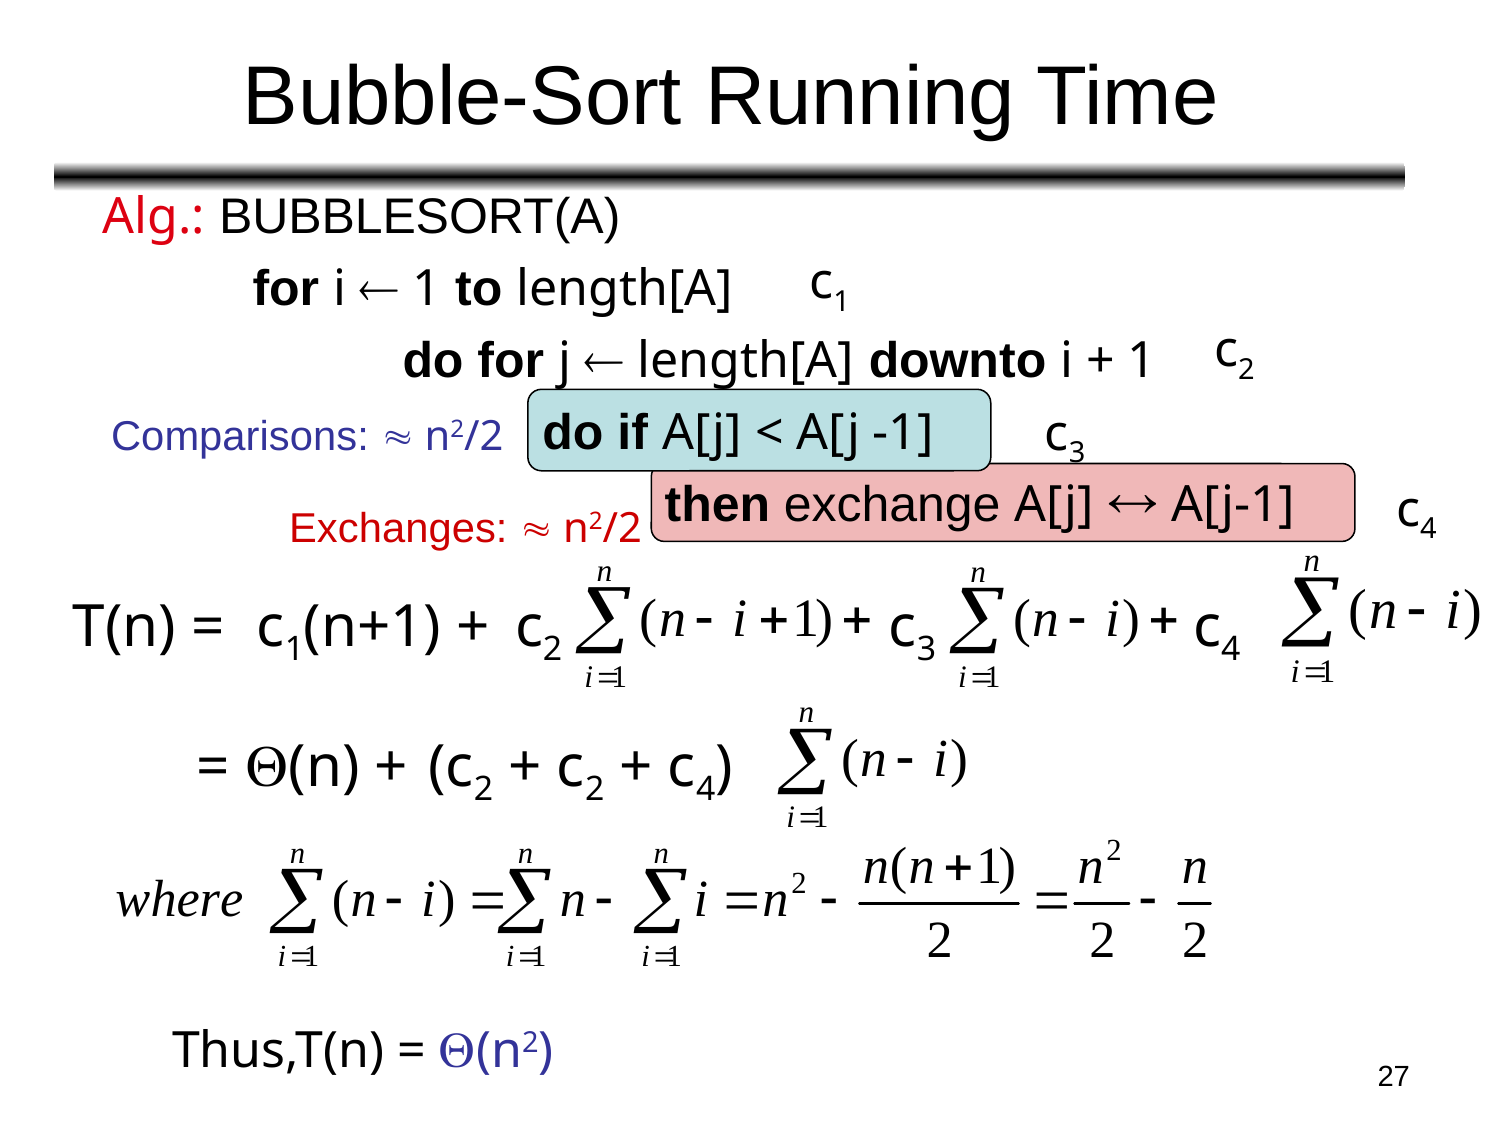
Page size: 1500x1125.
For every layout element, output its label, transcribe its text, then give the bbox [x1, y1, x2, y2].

text_box c3 [884, 580, 942, 675]
text_box c3 [1030, 372, 1118, 464]
text_box c4 [1381, 448, 1469, 534]
text_box (c2 + c2 + c4) [413, 720, 770, 815]
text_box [568, 546, 884, 700]
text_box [1273, 534, 1490, 695]
text_box c2 [500, 580, 568, 675]
title Bubble-Sort Running Time [55, 16, 1406, 166]
text_box c1(n+1) + [242, 580, 500, 675]
text_box = (n) + [182, 720, 413, 806]
slide_number 27 [1074, 1049, 1425, 1103]
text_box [942, 547, 1188, 699]
text_box Alg.: BUBBLESORT(A) for i  1 to length[A] do for j  length[A] downto i + 1 do if A[j] < A[j -1] then exchange A[j]  A[j-1] [87, 164, 1351, 539]
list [106, 824, 1220, 978]
text_box Comparisons:  n2/2 [96, 391, 521, 466]
text_box Exchanges:  n2/2 [274, 483, 657, 558]
text_box c4 [1188, 580, 1256, 675]
text_box [1351, 467, 1355, 534]
text_box c2 [1199, 288, 1287, 381]
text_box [770, 687, 976, 839]
list Thus,T(n) = (n2) [157, 998, 609, 1102]
text_box c1 [794, 221, 882, 313]
text_box T(n) = [58, 580, 242, 665]
